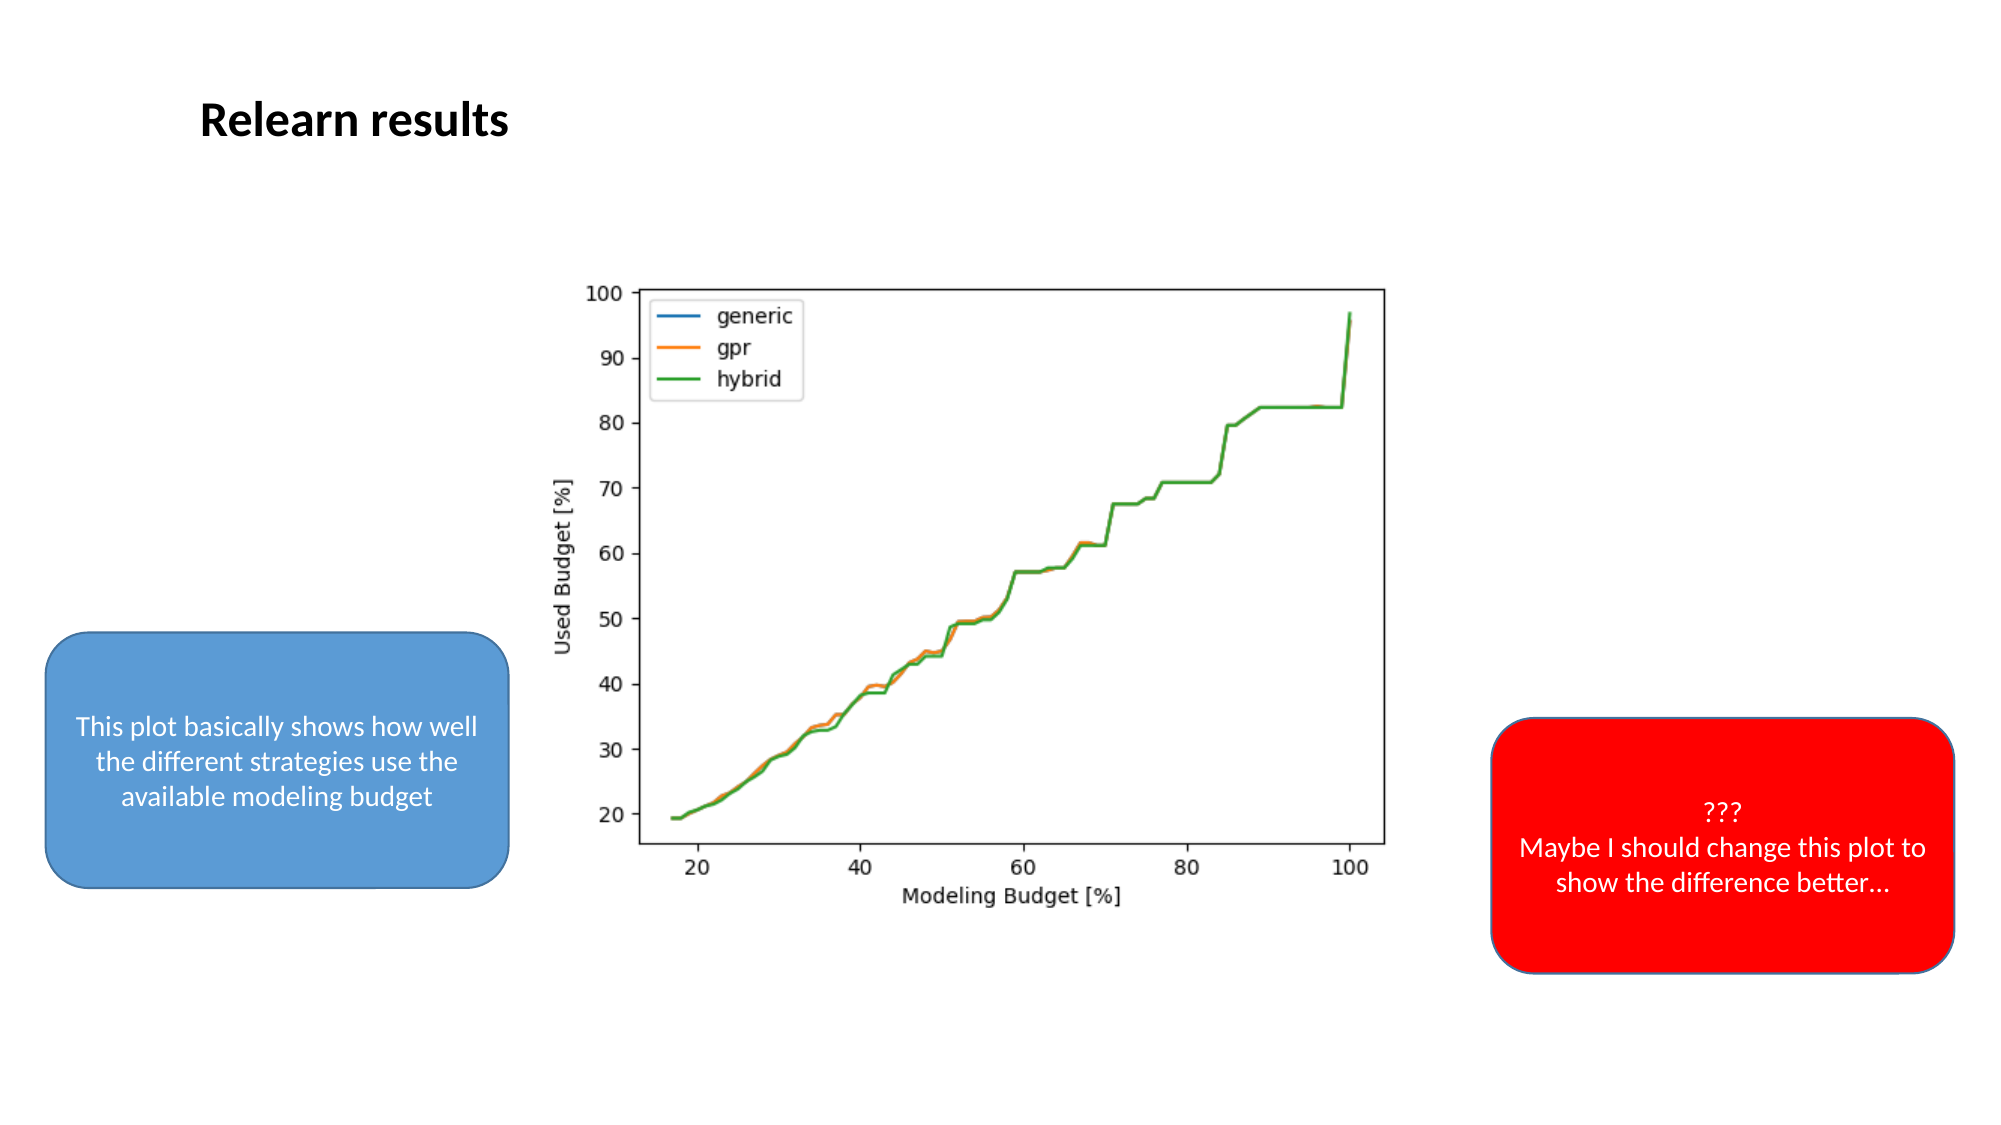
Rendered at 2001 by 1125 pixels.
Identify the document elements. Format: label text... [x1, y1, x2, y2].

text_box ??? Maybe I should change this plot to show the difference better… [1490, 716, 1956, 975]
text_box This plot basically shows how well the different strategies use the available modeling budget [44, 631, 510, 890]
picture [519, 202, 1480, 923]
text_box Relearn results [185, 79, 895, 155]
